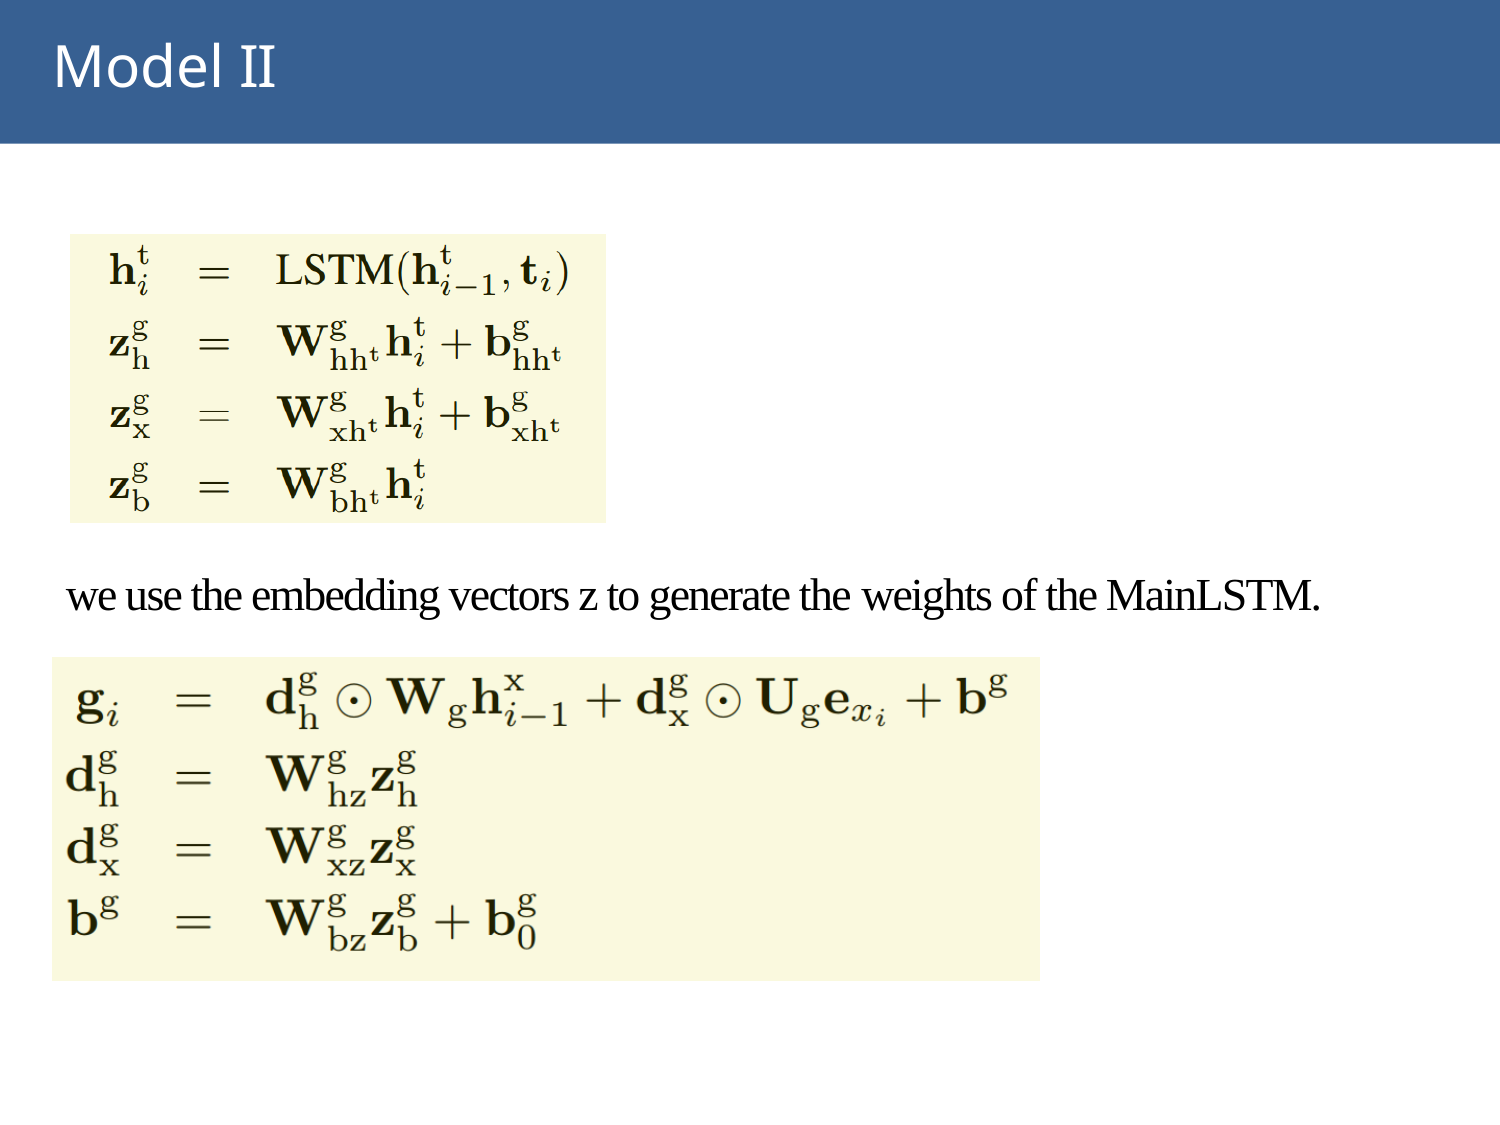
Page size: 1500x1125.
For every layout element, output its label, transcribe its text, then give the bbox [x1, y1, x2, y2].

picture [70, 234, 606, 523]
picture [52, 657, 1041, 981]
list we use the embedding vectors z to generate the weights of the MainLSTM. [65, 235, 1435, 624]
title Model II [52, 28, 1448, 100]
